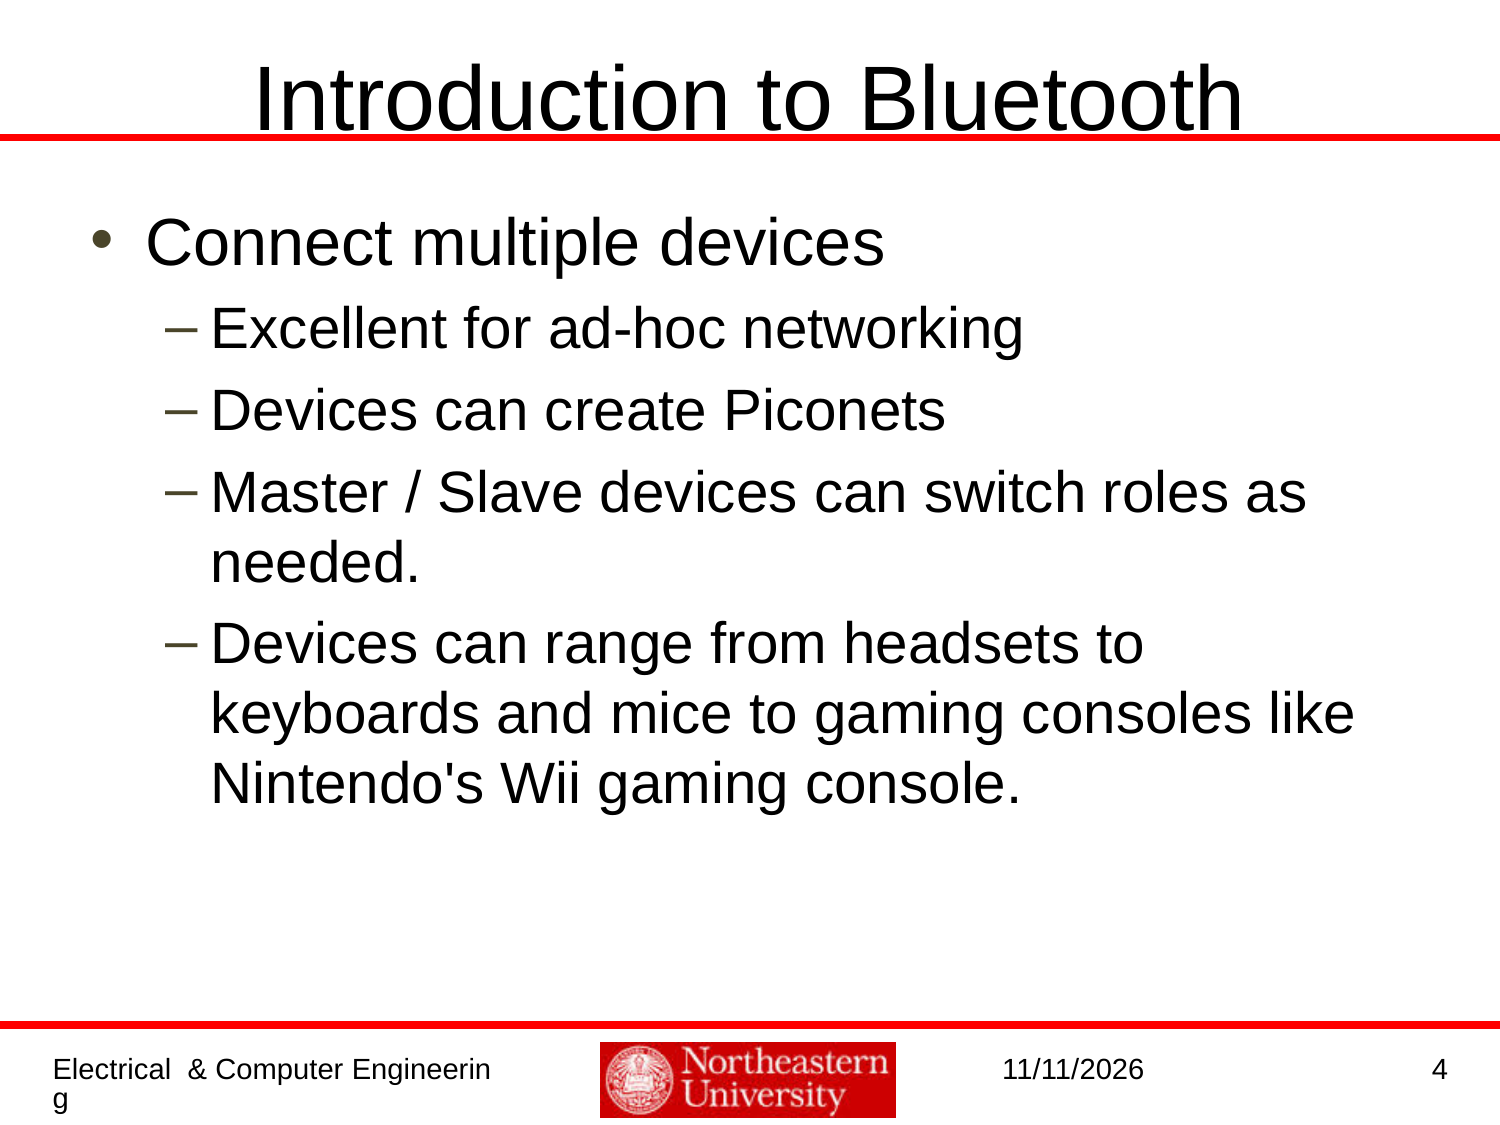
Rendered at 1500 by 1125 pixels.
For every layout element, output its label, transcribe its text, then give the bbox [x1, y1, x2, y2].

title Introduction to Bluetooth [74, 0, 1426, 188]
list Connect multiple devices Excellent for ad-hoc networking Devices can create Piconets Master / Slave devices can switch roles as needed. Devices can range from headsets to keyboards and mice to gaming consoles like Nintendo's Wii gaming console. [74, 190, 1426, 934]
picture [600, 1042, 896, 1118]
slide_number 4 [1375, 1042, 1464, 1121]
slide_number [986, 1042, 1338, 1121]
footer Electrical & Computer Engineering [37, 1042, 513, 1121]
